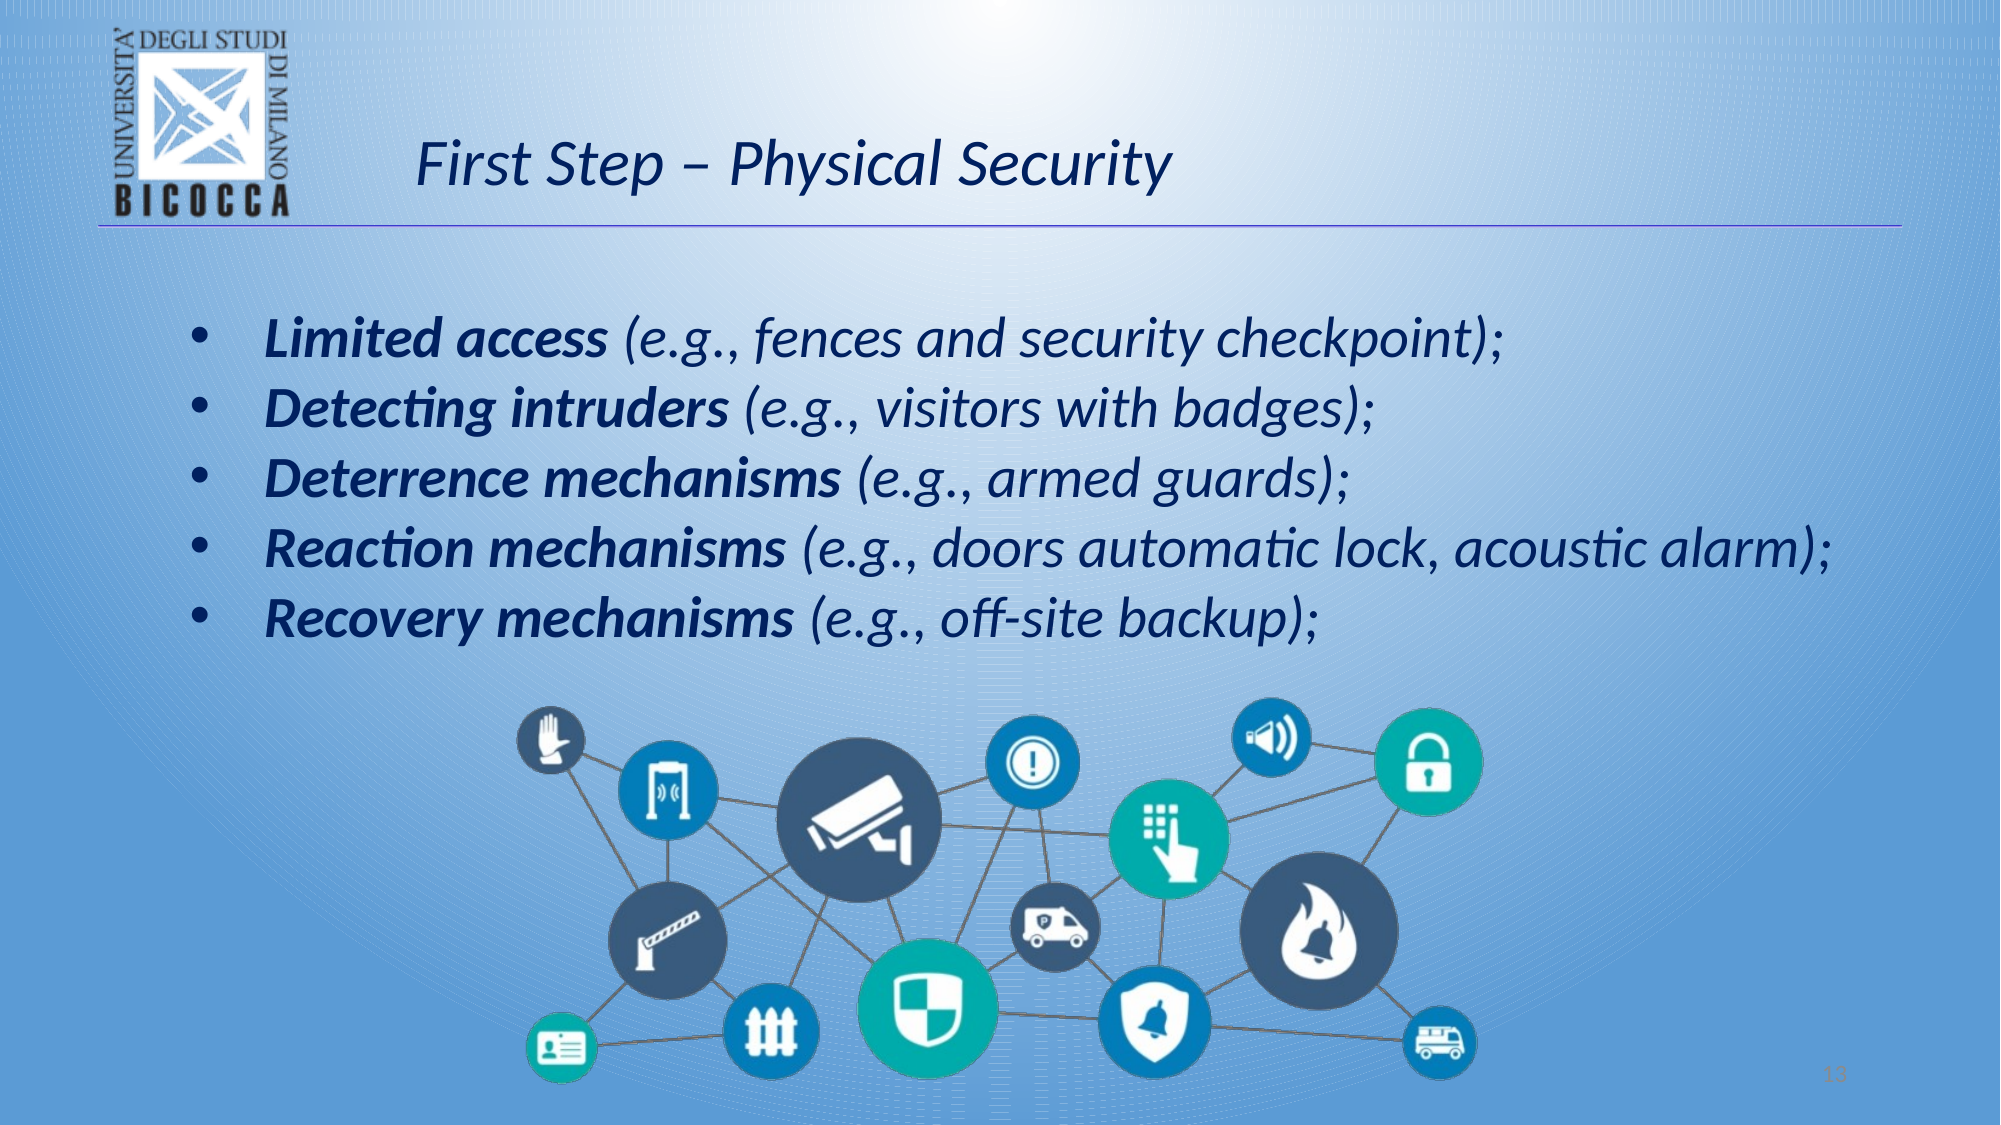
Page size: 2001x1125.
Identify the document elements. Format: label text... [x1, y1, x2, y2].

text_box Limited access (e.g., fences and security checkpoint); Detecting intruders (e.g., visitors with badges); Deterrence mechanisms (e.g., armed guards); Reaction mechanisms (e.g., doors automatic lock, acoustic alarm); Recovery mechanisms (e.g., off-site backup); [174, 291, 1852, 657]
slide_number 13 [1509, 1042, 1863, 1103]
picture [98, 22, 302, 224]
text_box First Step – Physical Security [400, 111, 1189, 206]
picture [491, 647, 1509, 1106]
